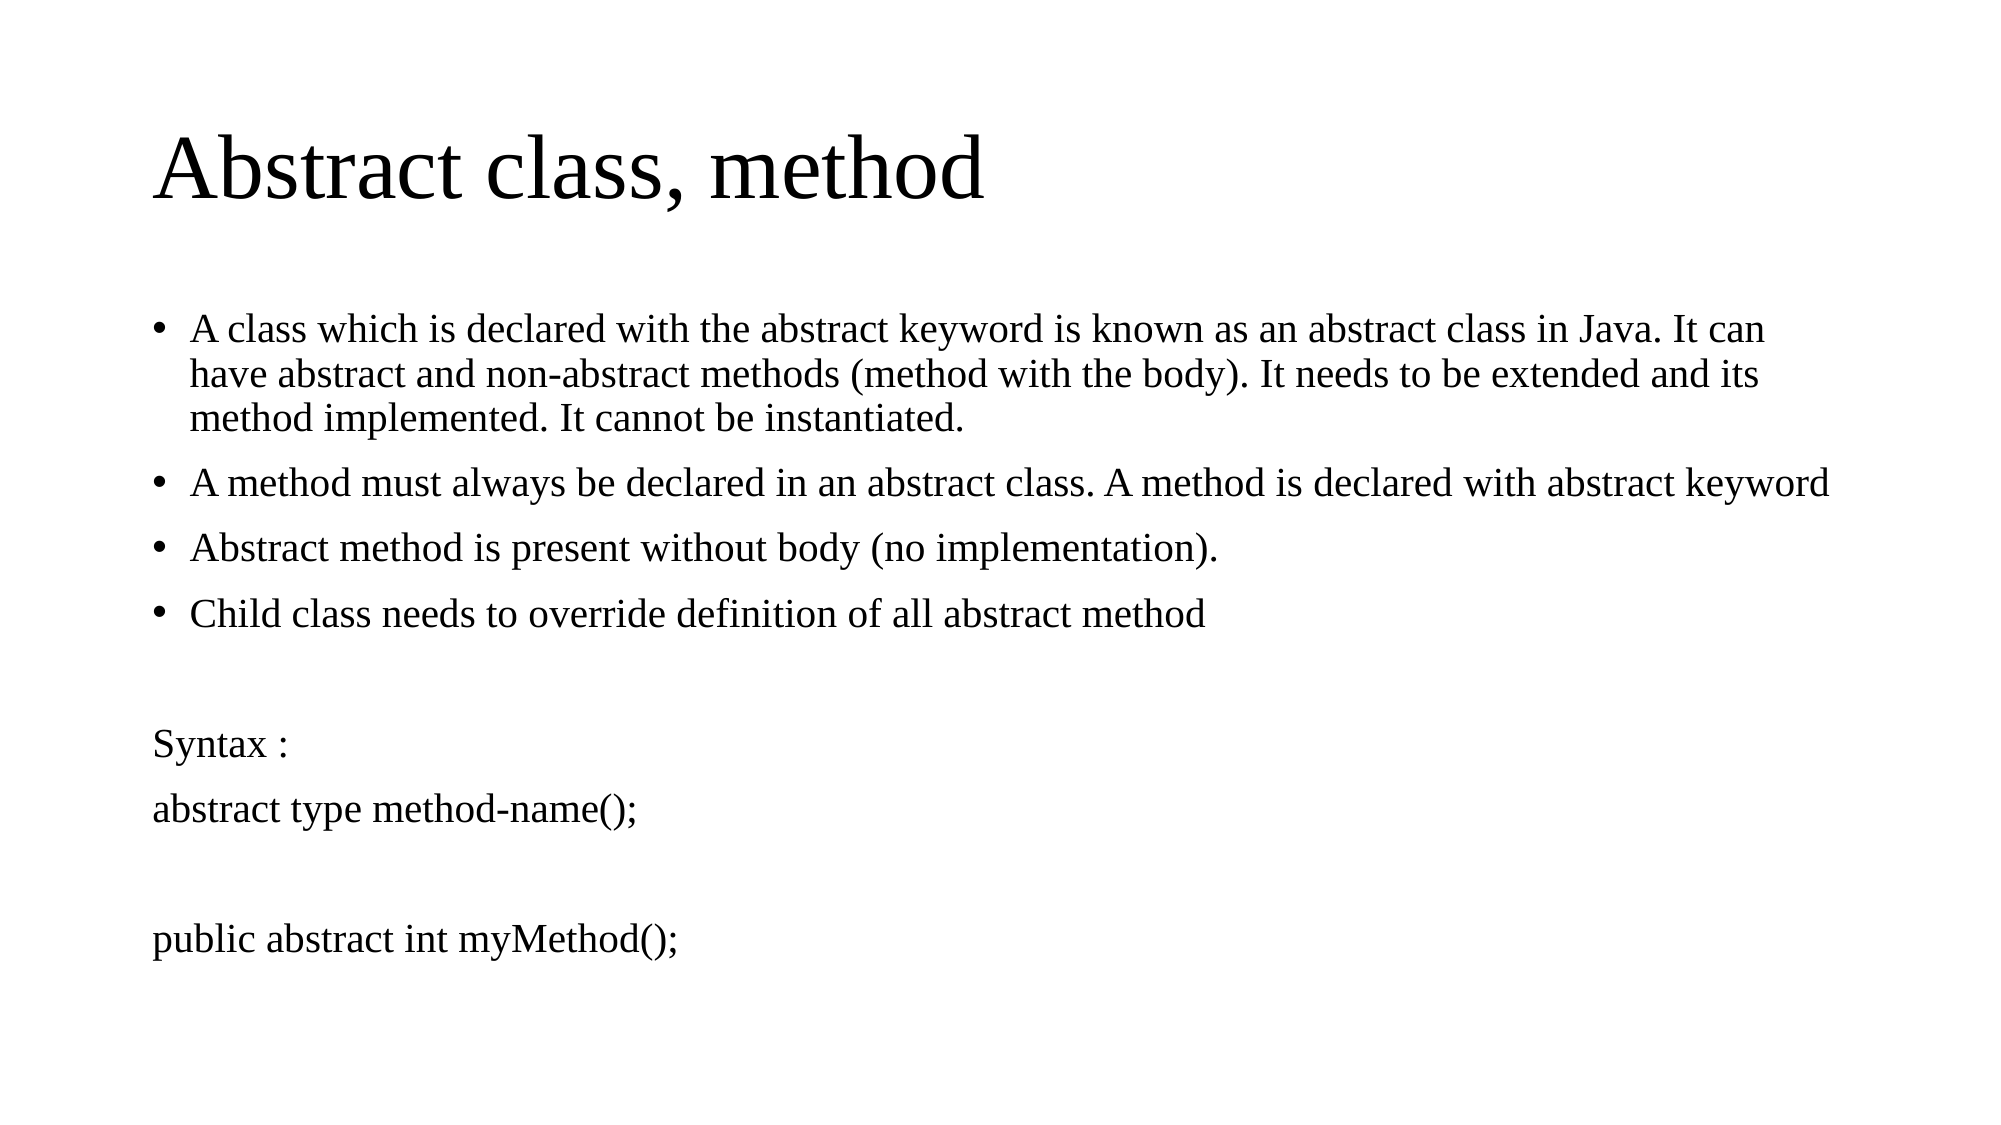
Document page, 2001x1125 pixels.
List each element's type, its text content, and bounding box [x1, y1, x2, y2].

list A class which is declared with the abstract keyword is known as an abstract class in Java. It can have abstract and non-abstract methods (method with the body). It needs to be extended and its method implemented. It cannot be instantiated. A method must always be declared in an abstract class. A method is declared with abstract keyword Abstract method is present without body (no implementation). Child class needs to override definition of all abstract method Syntax : abstract type method-name(); public abstract int myMethod(); [137, 299, 1863, 1014]
title Abstract class, method [137, 59, 1863, 278]
